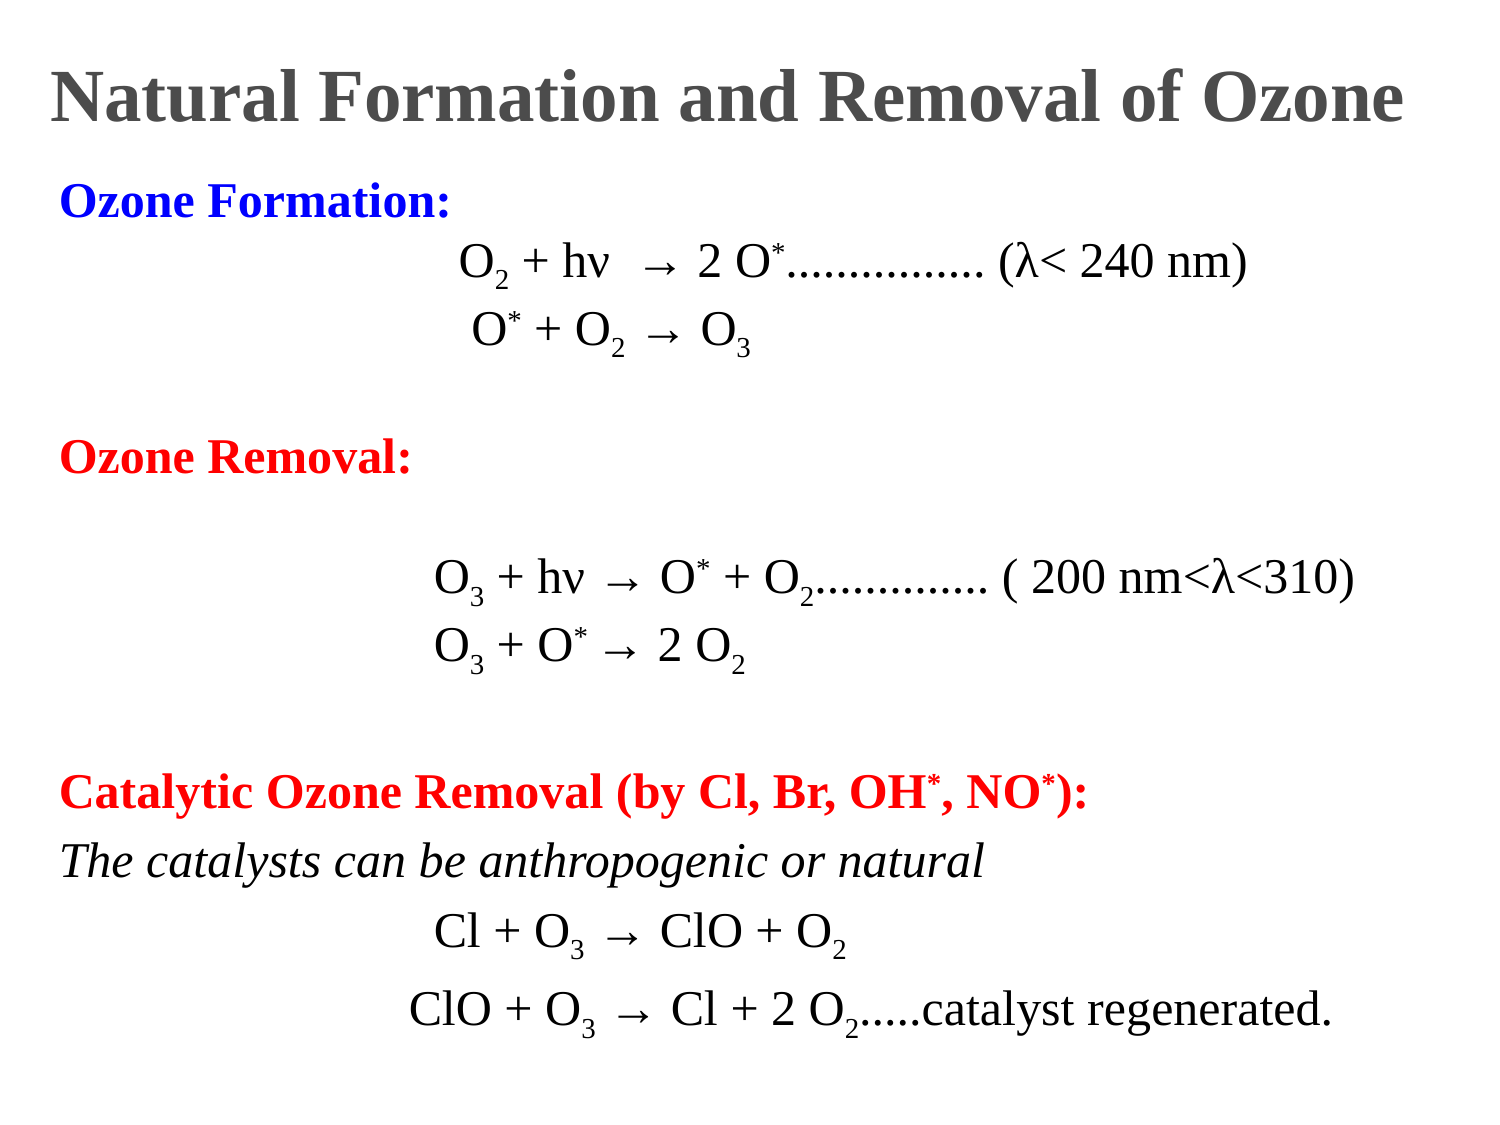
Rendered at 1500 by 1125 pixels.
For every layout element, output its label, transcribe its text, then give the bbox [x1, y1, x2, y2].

text_box Ozone Formation: O2 + hν → 2 O*................ (λ< 240 nm) O* + O2 → O3 Ozone Removal: O3 + hν → O* + O2.............. ( 200 nm<λ<310) O3 + O* → 2 O2 Catalytic Ozone Removal (by Cl, Br, OH*, NO*): The catalysts can be anthropogenic or natural Cl + O3 → ClO + O2 ClO + O3 → Cl + 2 O2.....catalyst regenerated. [43, 159, 1457, 1084]
title Natural Formation and Removal of Ozone [35, 23, 1473, 145]
